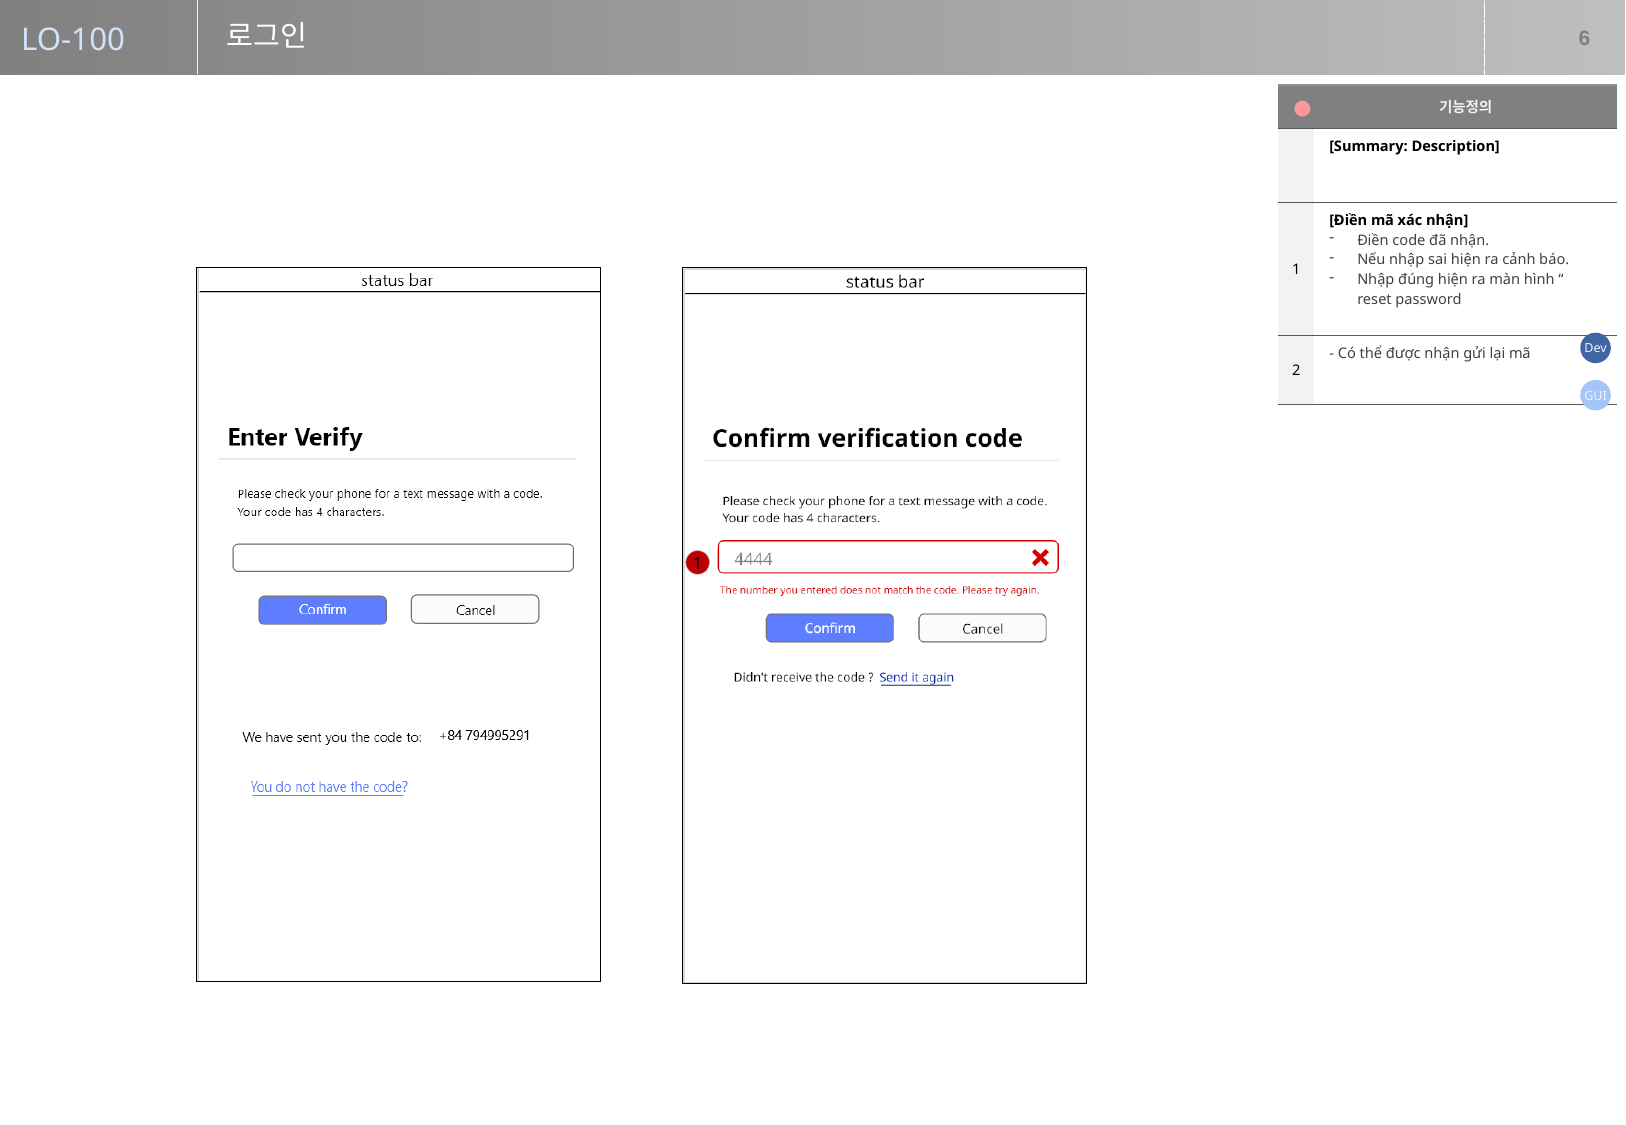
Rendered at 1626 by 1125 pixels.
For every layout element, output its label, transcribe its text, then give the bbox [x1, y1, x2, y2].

table_cell [1278, 129, 1314, 202]
table_cell 2 [1278, 336, 1314, 404]
picture [196, 266, 602, 982]
table_header ● [1278, 86, 1314, 128]
text_box Dev [1578, 330, 1613, 366]
table_cell - Có thể được nhận gửi lại mã [1314, 336, 1617, 404]
slide_number 6 [1497, 9, 1606, 59]
table_cell [Summary: Description] [1314, 129, 1617, 202]
list LO-100 [21, 12, 199, 64]
table_cell [Điền mã xác nhận] Điền code đã nhận. Nếu nhập sai hiện ra cảnh báo. Nhập đúng hiện ra màn hình “ reset password [1314, 203, 1617, 335]
title 로그인 [226, 9, 1463, 59]
table_cell 1 [1278, 203, 1314, 335]
table_header 기능정의 [1314, 86, 1617, 128]
picture [682, 266, 1088, 984]
text_box GUI [1578, 377, 1613, 413]
